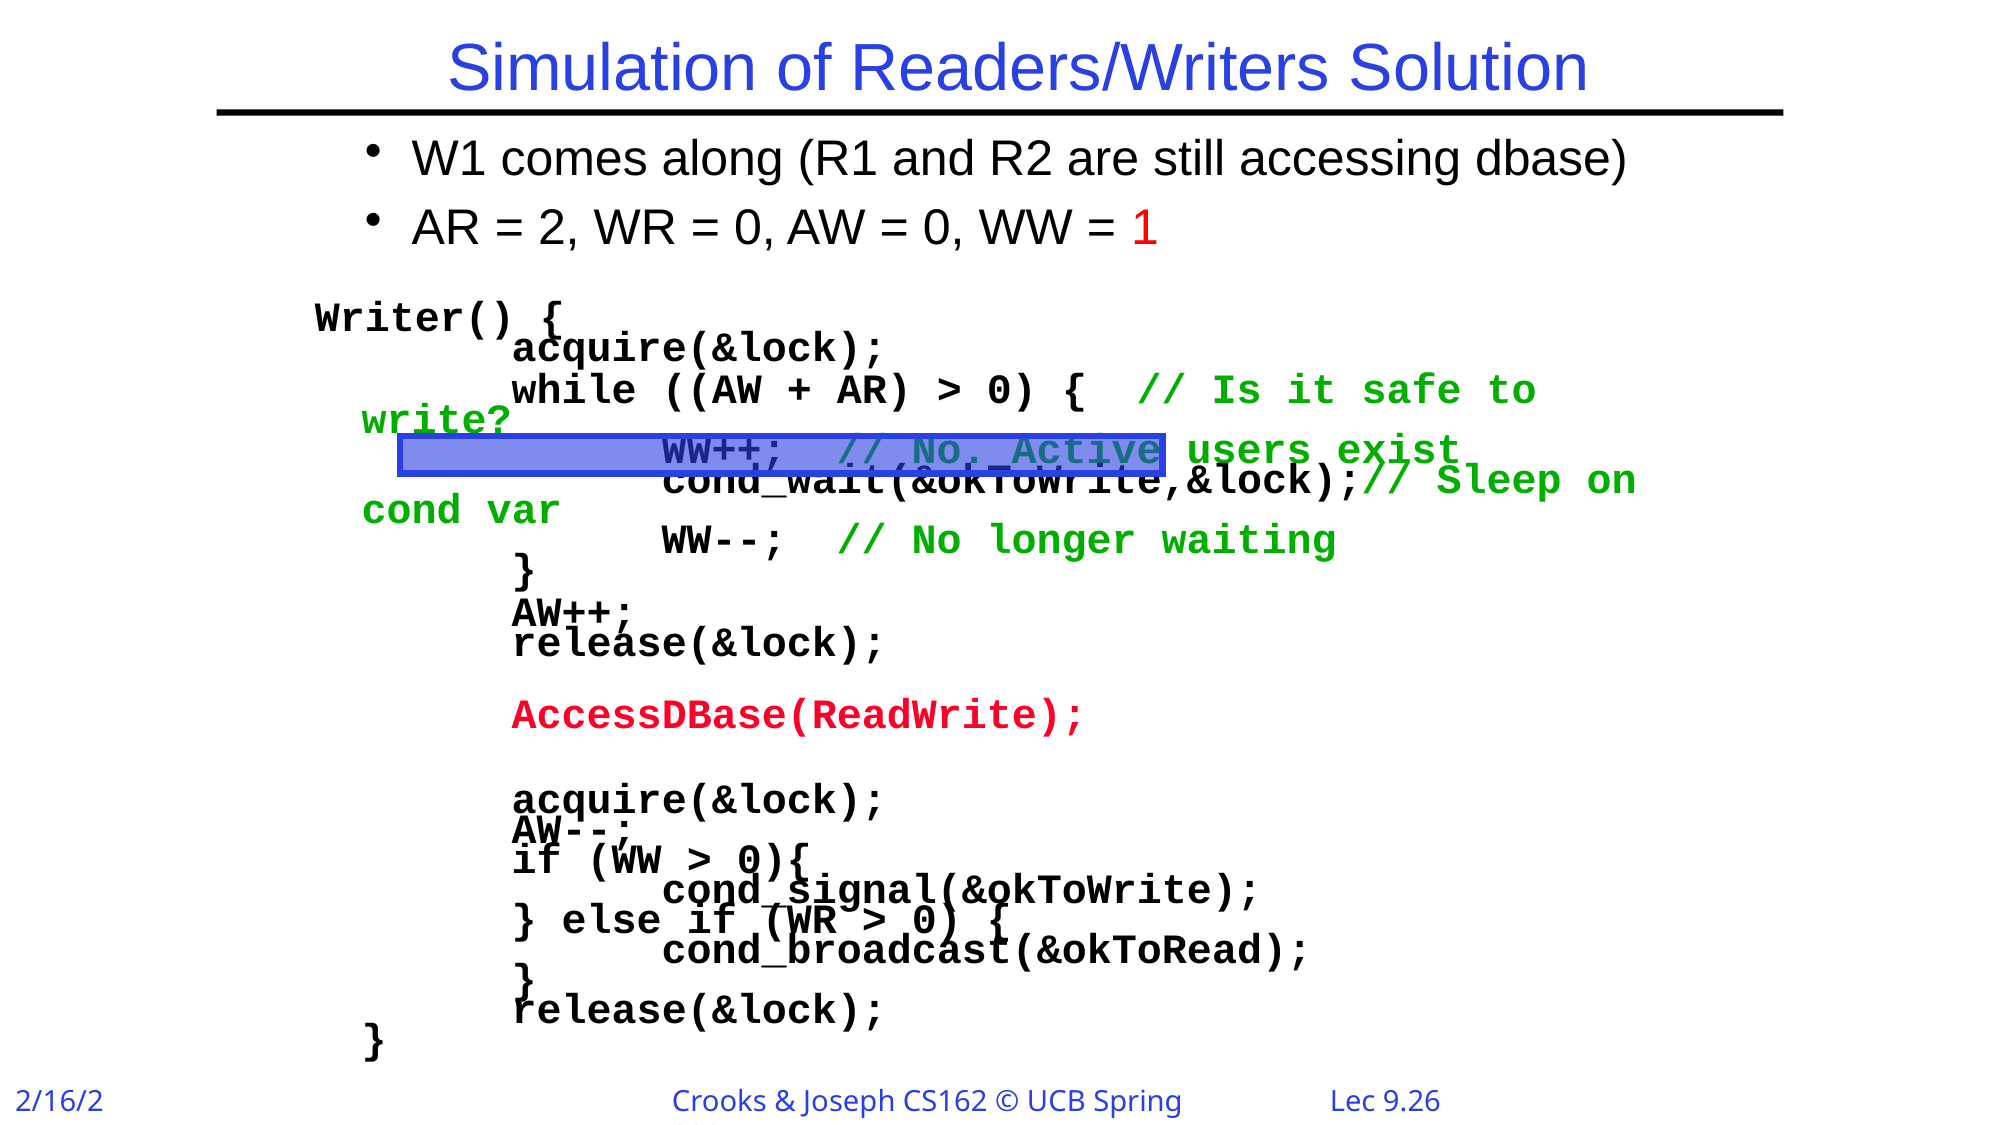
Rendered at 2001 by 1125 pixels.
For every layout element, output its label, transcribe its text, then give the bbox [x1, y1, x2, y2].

text_box [399, 436, 1163, 474]
text_box Writer() { acquire(&lock); while ((AW + AR) > 0) { // Is it safe to write? WW++; // No. Active users exist cond_wait(&okToWrite,&lock);// Sleep on cond var WW--; // No longer waiting } AW++; release(&lock); AccessDBase(ReadWrite); acquire(&lock); AW--; if (WW > 0){ cond_signal(&okToWrite); } else if (WR > 0) { cond_broadcast(&okToRead); } release(&lock); } [299, 299, 1713, 1063]
list W1 comes along (R1 and R2 are still accessing dbase) AR = 2, WR = 0, AW = 0, WW = 1 [350, 125, 1650, 300]
title Simulation of Readers/Writers Solution [337, 24, 1700, 113]
